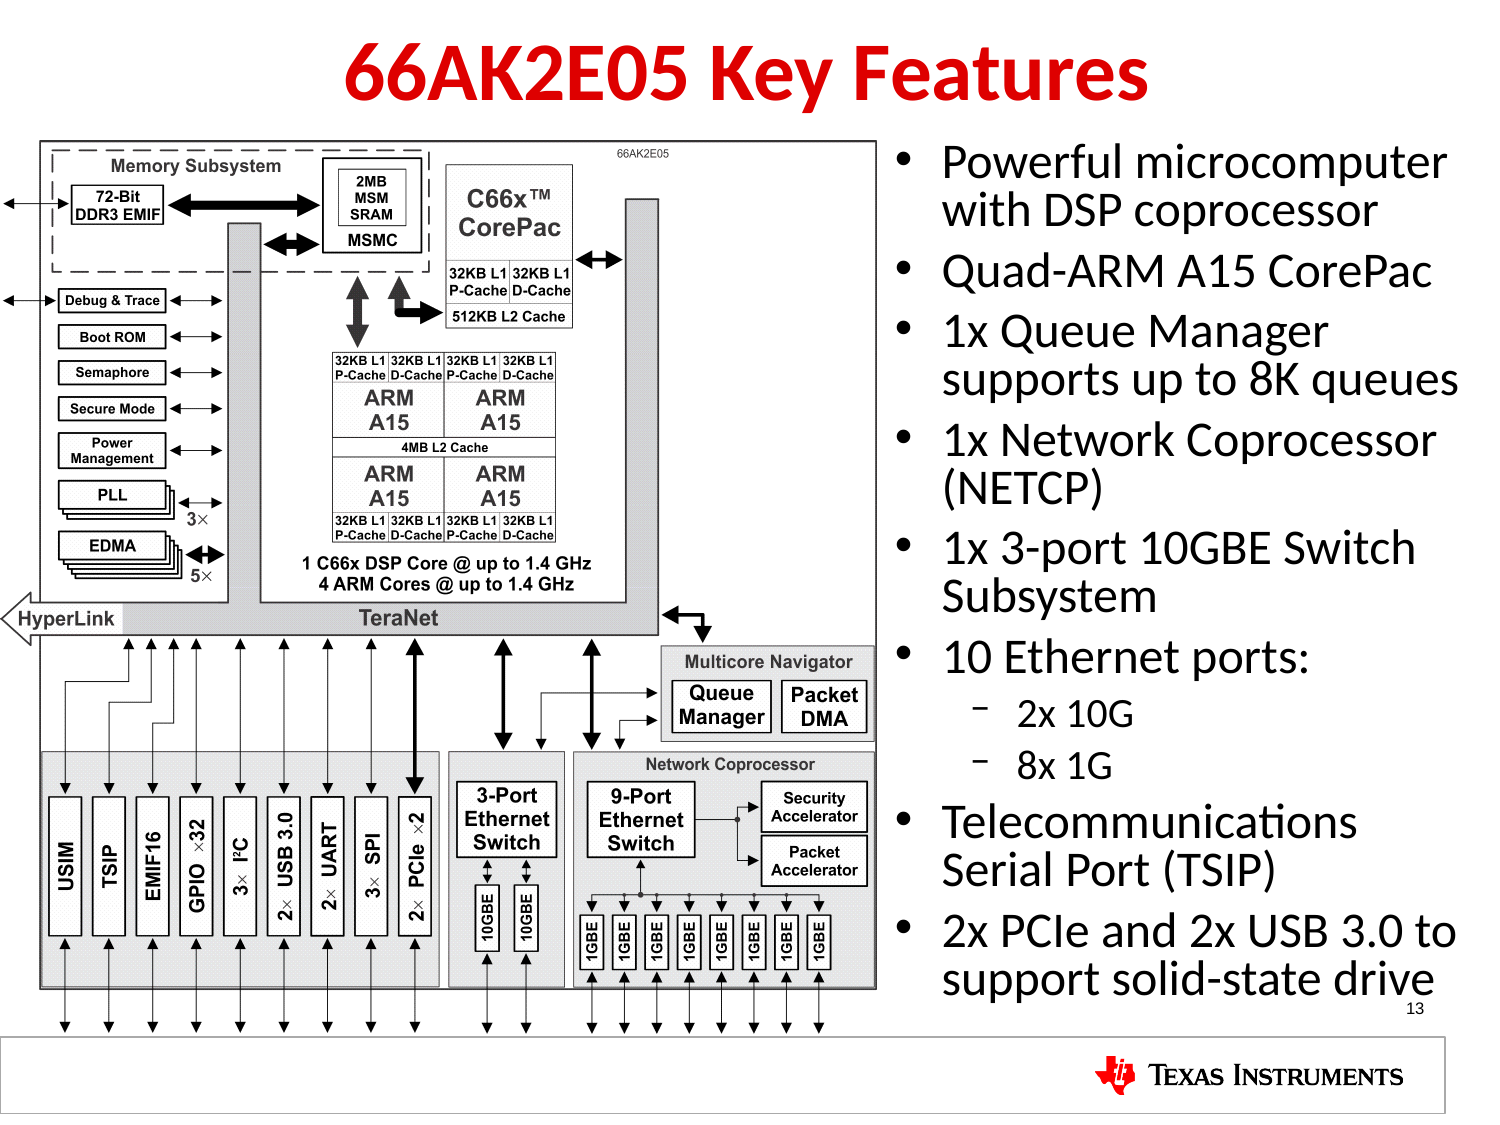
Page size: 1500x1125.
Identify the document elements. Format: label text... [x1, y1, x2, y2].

text_box Powerful microcomputer with DSP coprocessor Quad-ARM A15 CorePac 1x Queue Manager supports up to 8K queues 1x Network Coprocessor (NETCP) 1x 3-port 10GBE Switch Subsystem 10 Ethernet ports: 2x 10G 8x 1G Telecommunications Serial Port (TSIP) 2x PCIe and 2x USB 3.0 to support solid-state drive [880, 133, 1491, 1030]
slide_number 13 [1089, 990, 1440, 1025]
picture [1095, 1056, 1403, 1095]
title 66AK2E05 Key Features [71, 12, 1422, 138]
picture [0, 140, 877, 1035]
